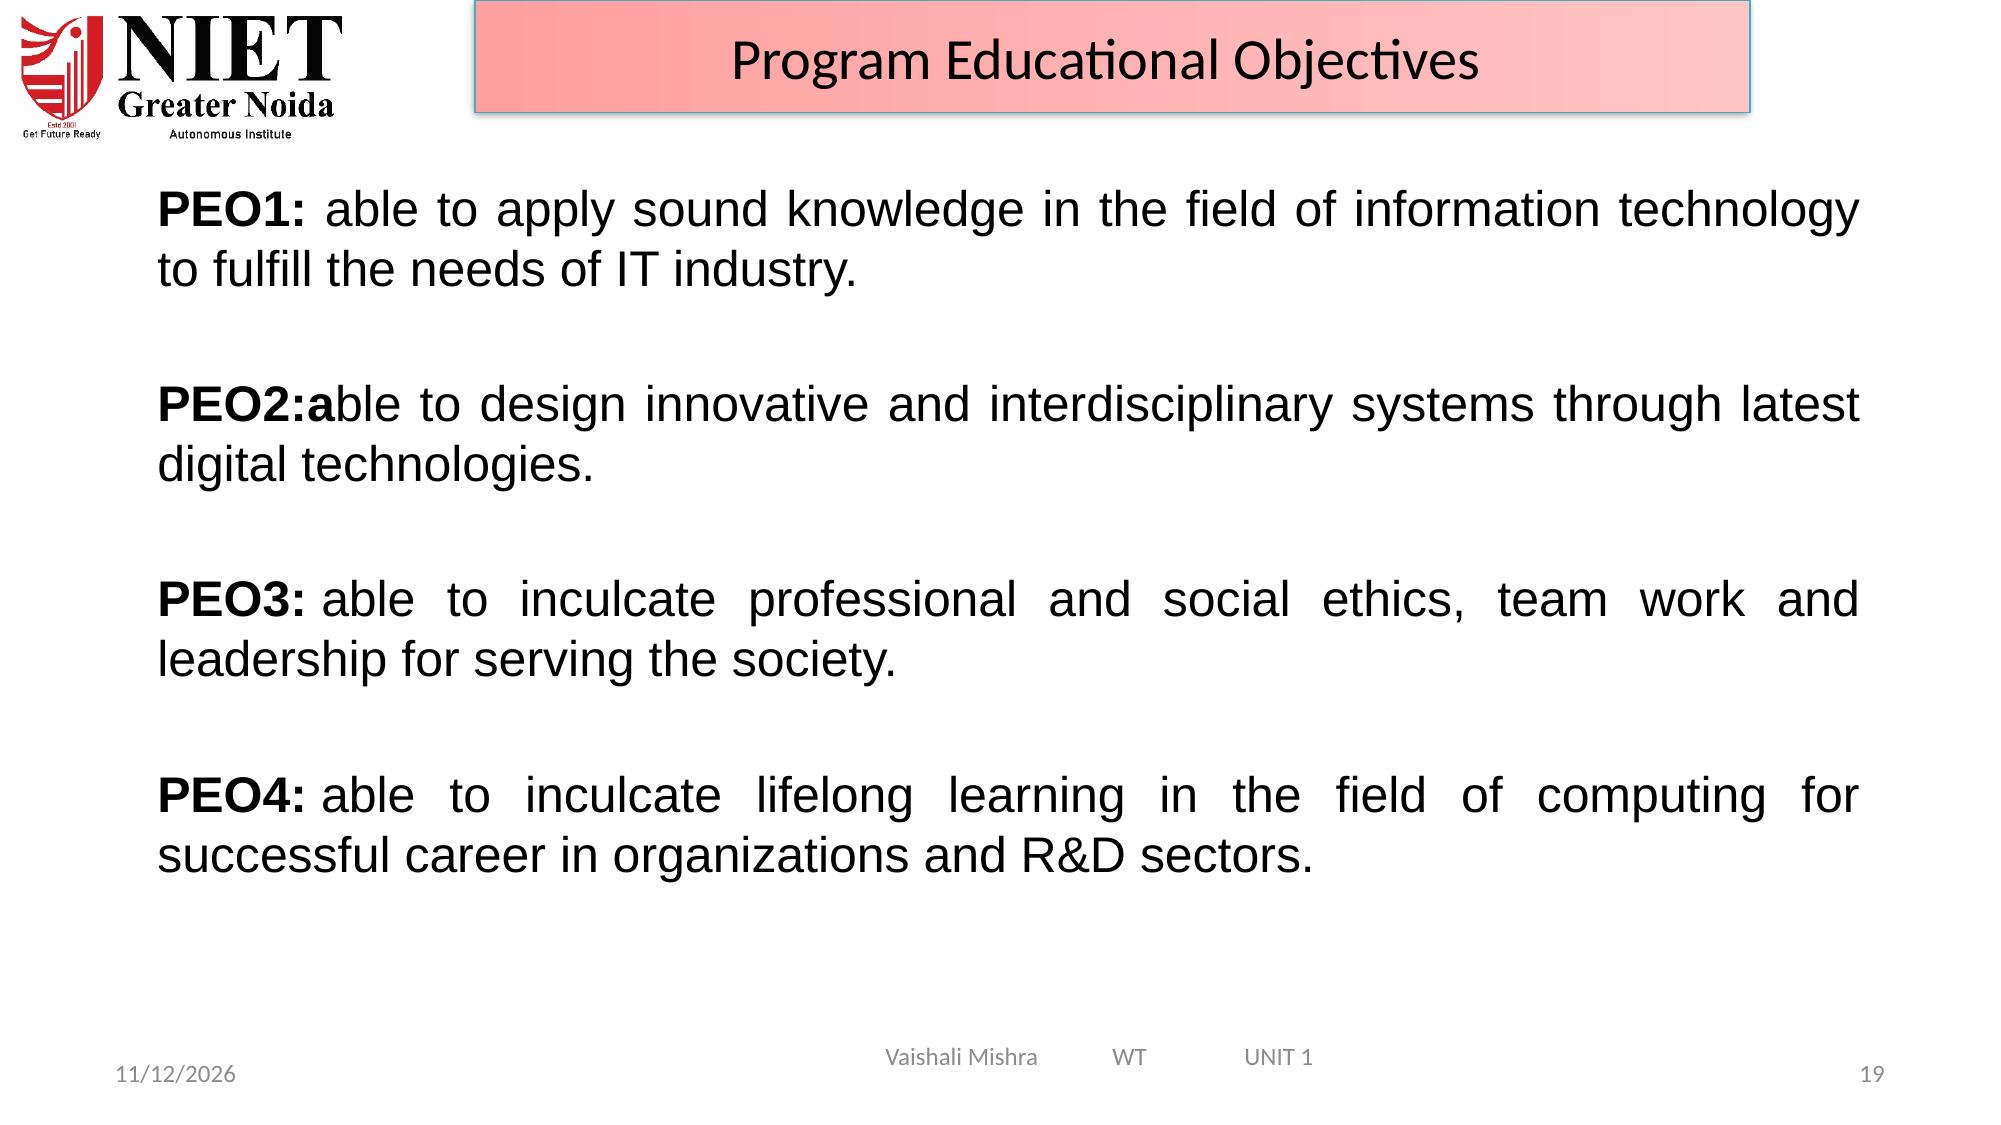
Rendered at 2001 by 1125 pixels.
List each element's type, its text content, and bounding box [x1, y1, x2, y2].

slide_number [99, 1042, 567, 1103]
slide_number 19 [1433, 1042, 1900, 1103]
text_box PEO1: able to apply sound knowledge in the field of information technology to fulfill the needs of IT industry. PEO2:able to design innovative and interdisciplinary systems through latest digital technologies. PEO3: able to inculcate professional and social ethics, team work and leadership for serving the society. PEO4: able to inculcate lifelong learning in the field of computing for successful career in organizations and R&D sectors. [142, 169, 1876, 944]
picture [0, 0, 363, 156]
text_box Program Educational Objectives [474, 0, 1751, 113]
footer Vaishali Mishra WT UNIT 1 [712, 1025, 1488, 1085]
